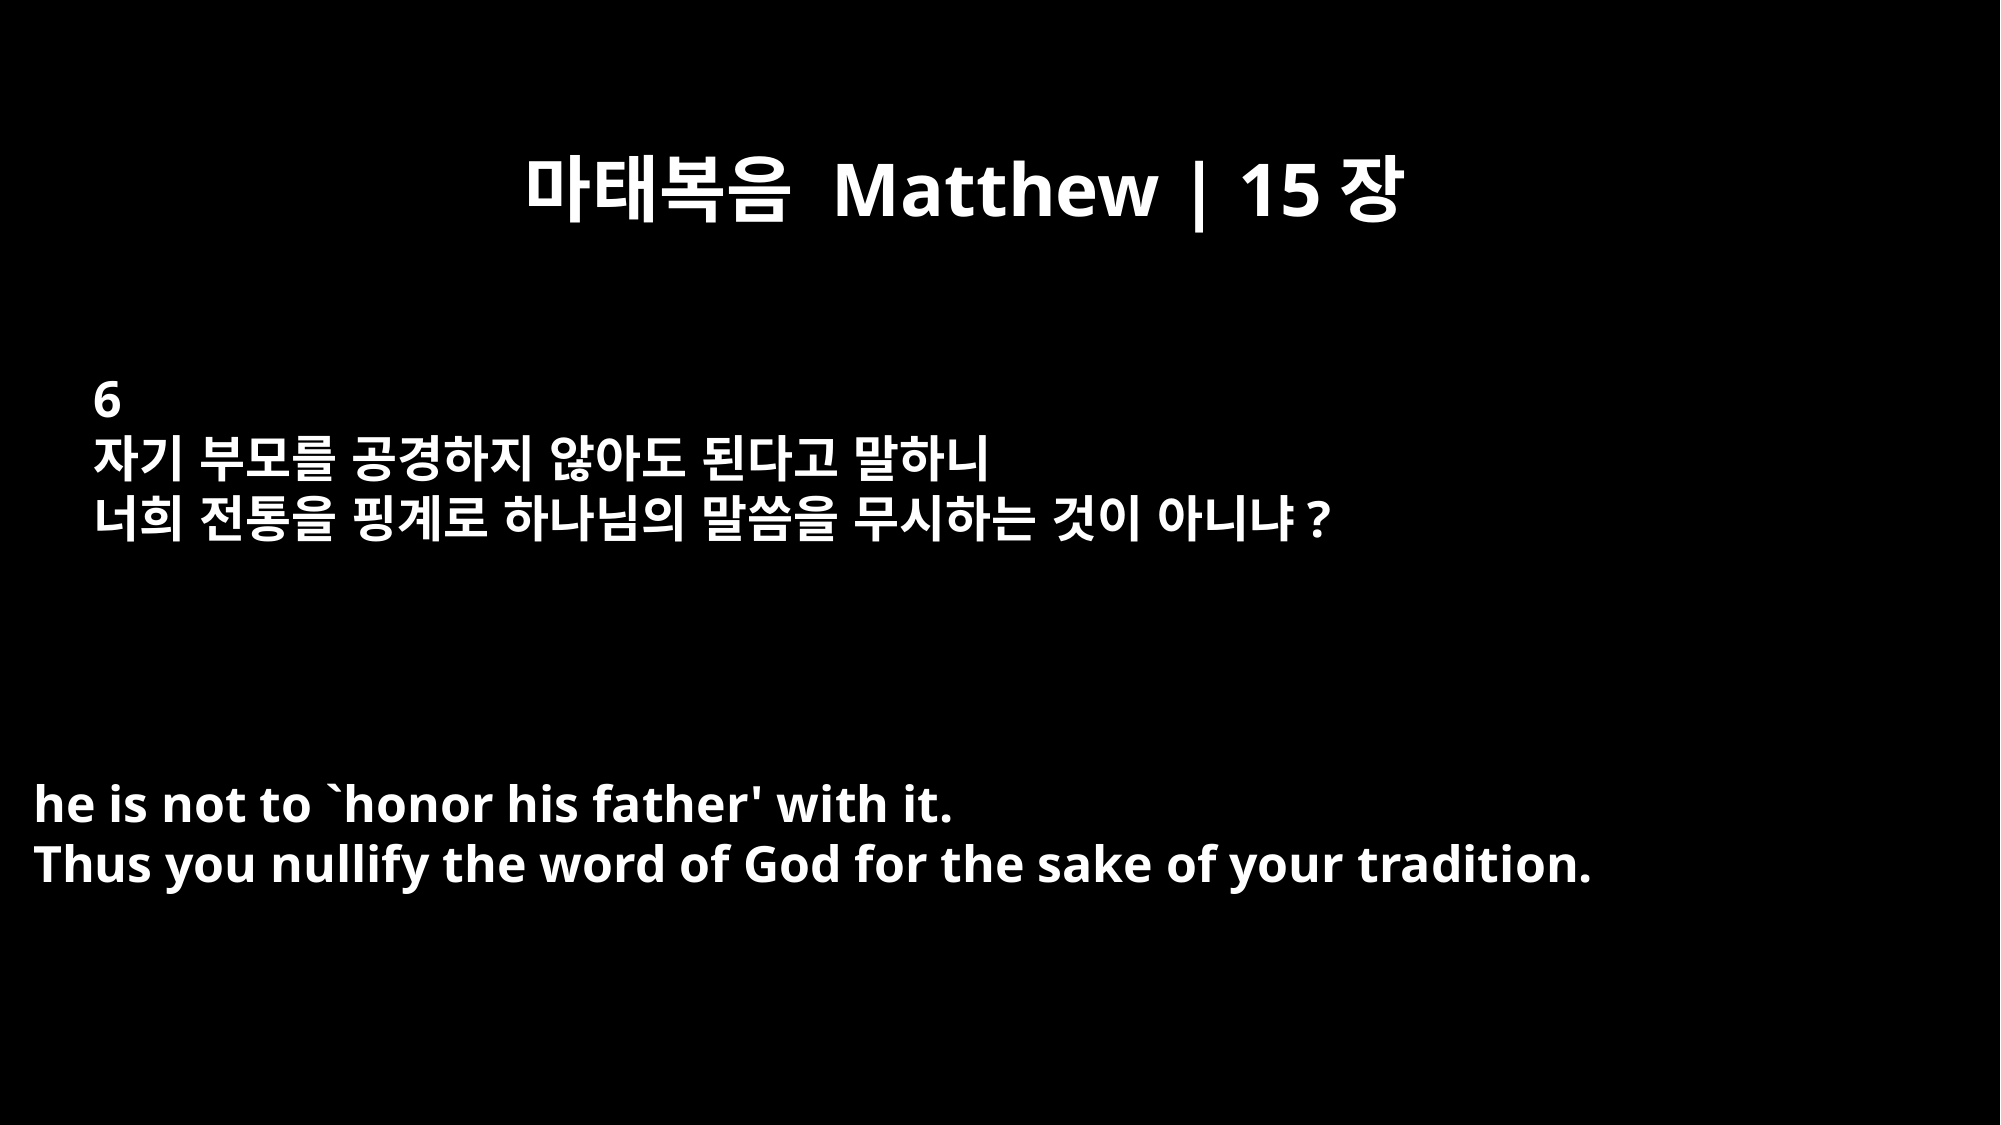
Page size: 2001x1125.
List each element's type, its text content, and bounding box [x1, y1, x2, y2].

text_box 6 자기 부모를 공경하지 않아도 된다고 말하니 너희 전통을 핑계로 하나님의 말씀을 무시하는 것이 아니냐? [78, 359, 1347, 555]
text_box 마태복음 Matthew | 15장 [510, 136, 1422, 239]
text_box he is not to `honor his father' with it. Thus you nullify the word of God for the sake of your tradition. [18, 764, 1609, 900]
